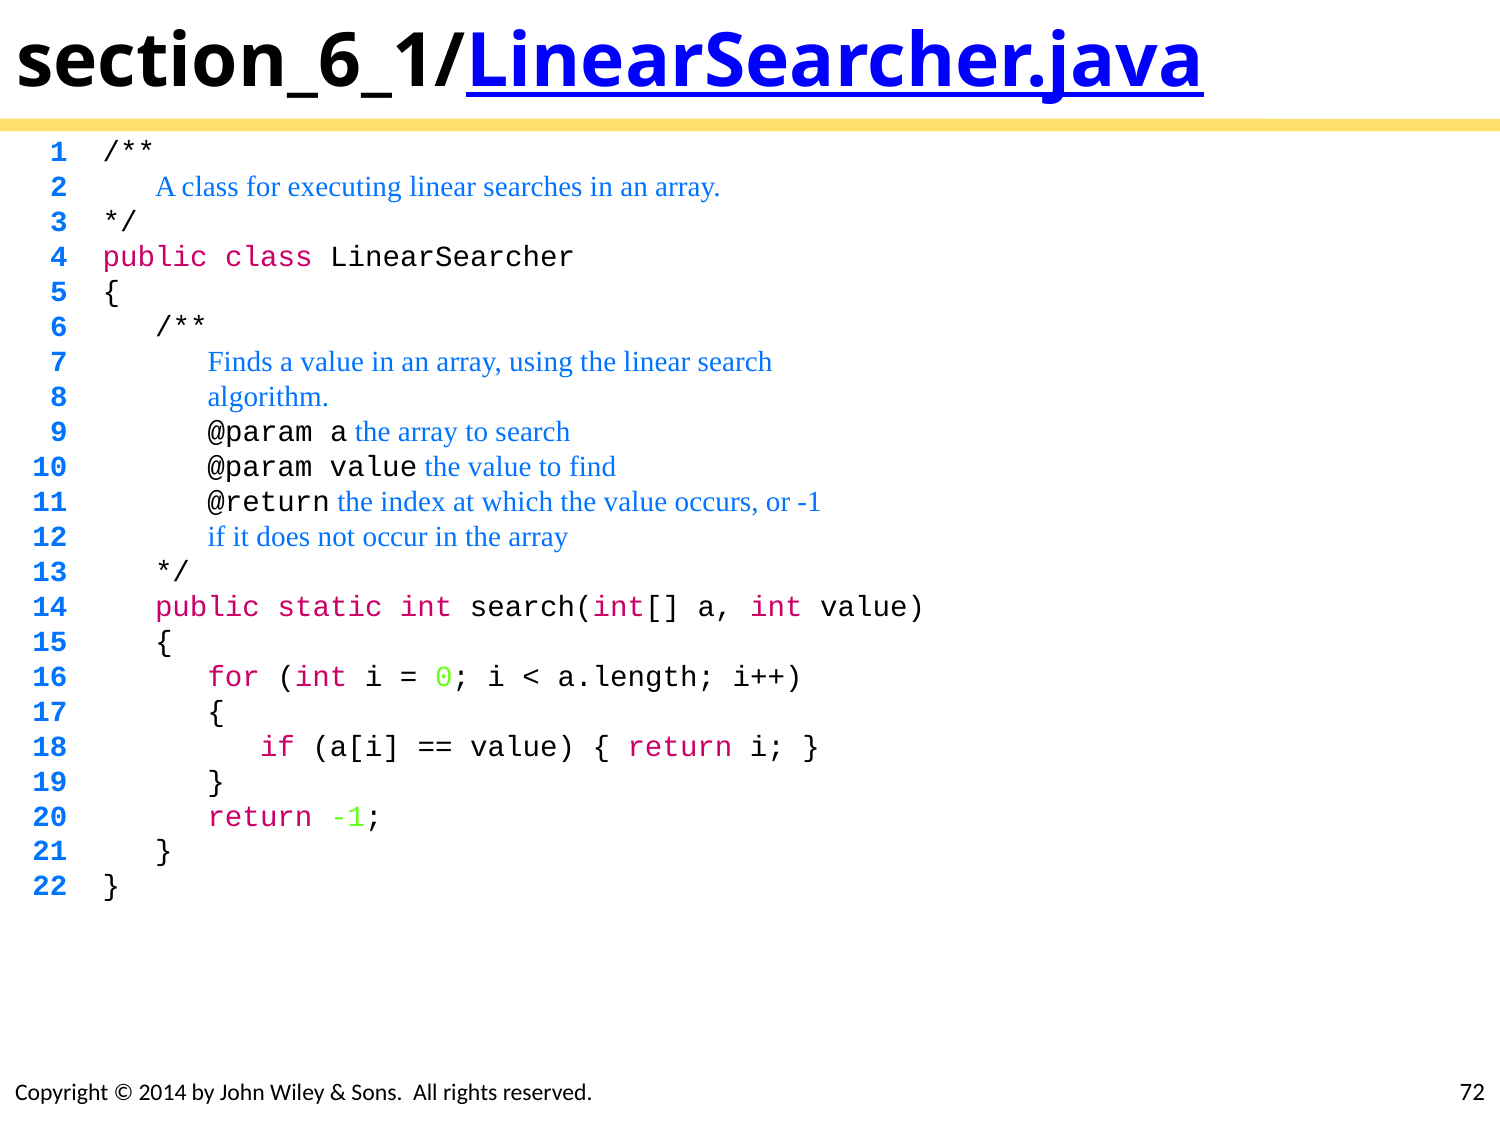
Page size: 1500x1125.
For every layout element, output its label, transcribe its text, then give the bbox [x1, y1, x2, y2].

title section_6_1/LinearSearcher.java [1, 0, 1500, 125]
list 1 /** 2 A class for executing linear searches in an array. 3 */ 4 public class LinearSearcher 5 { 6 /** 7 Finds a value in an array, using the linear search 8 algorithm. 9 @param a the array to search 10 @param value the value to find 11 @return the index at which the value occurs, or -1 12 if it does not occur in the array 13 */ 14 public static int search(int[] a, int value) 15 { 16 for (int i = 0; i < a.length; i++) 17 { 18 if (a[i] == value) { return i; } 19 } 20 return -1; 21 } 22 } [0, 125, 1499, 1072]
